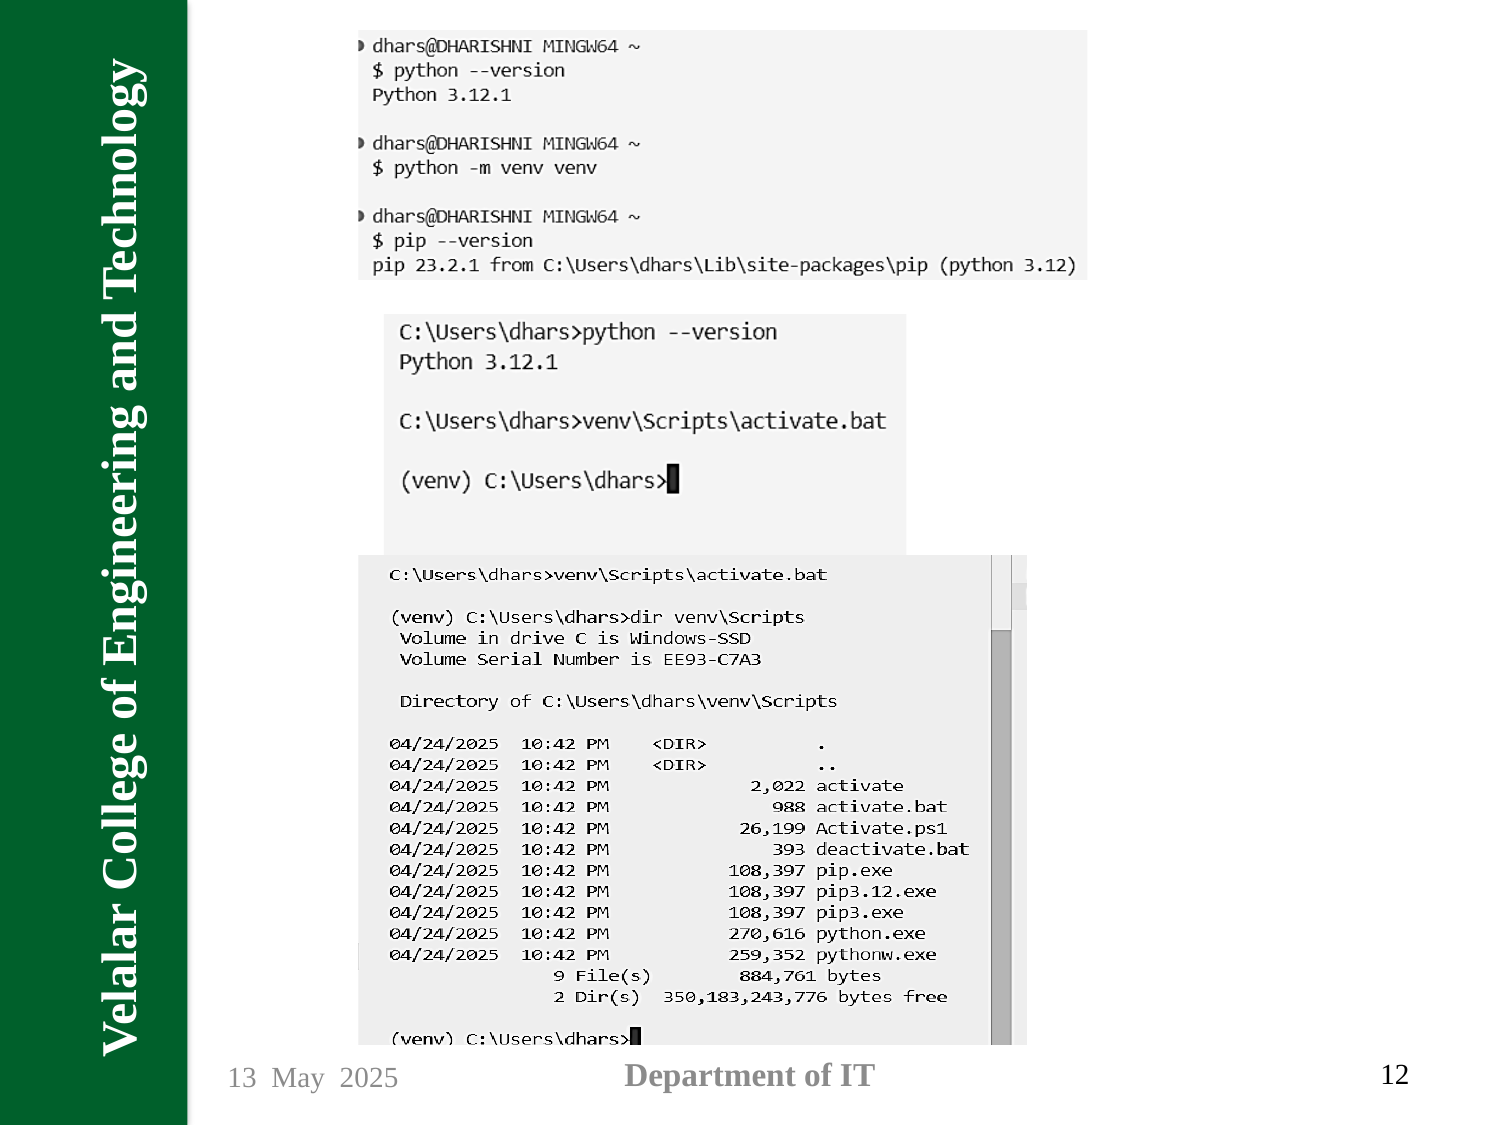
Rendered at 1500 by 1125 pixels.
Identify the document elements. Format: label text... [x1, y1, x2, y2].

list [187, 191, 1425, 934]
footer Department of IT [512, 1053, 988, 1103]
picture [358, 30, 1088, 280]
text_box Velalar College of Engineering and Technology [0, 0, 188, 1125]
picture [358, 314, 1028, 1045]
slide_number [212, 1046, 563, 1107]
slide_number 12 [1074, 1042, 1425, 1103]
